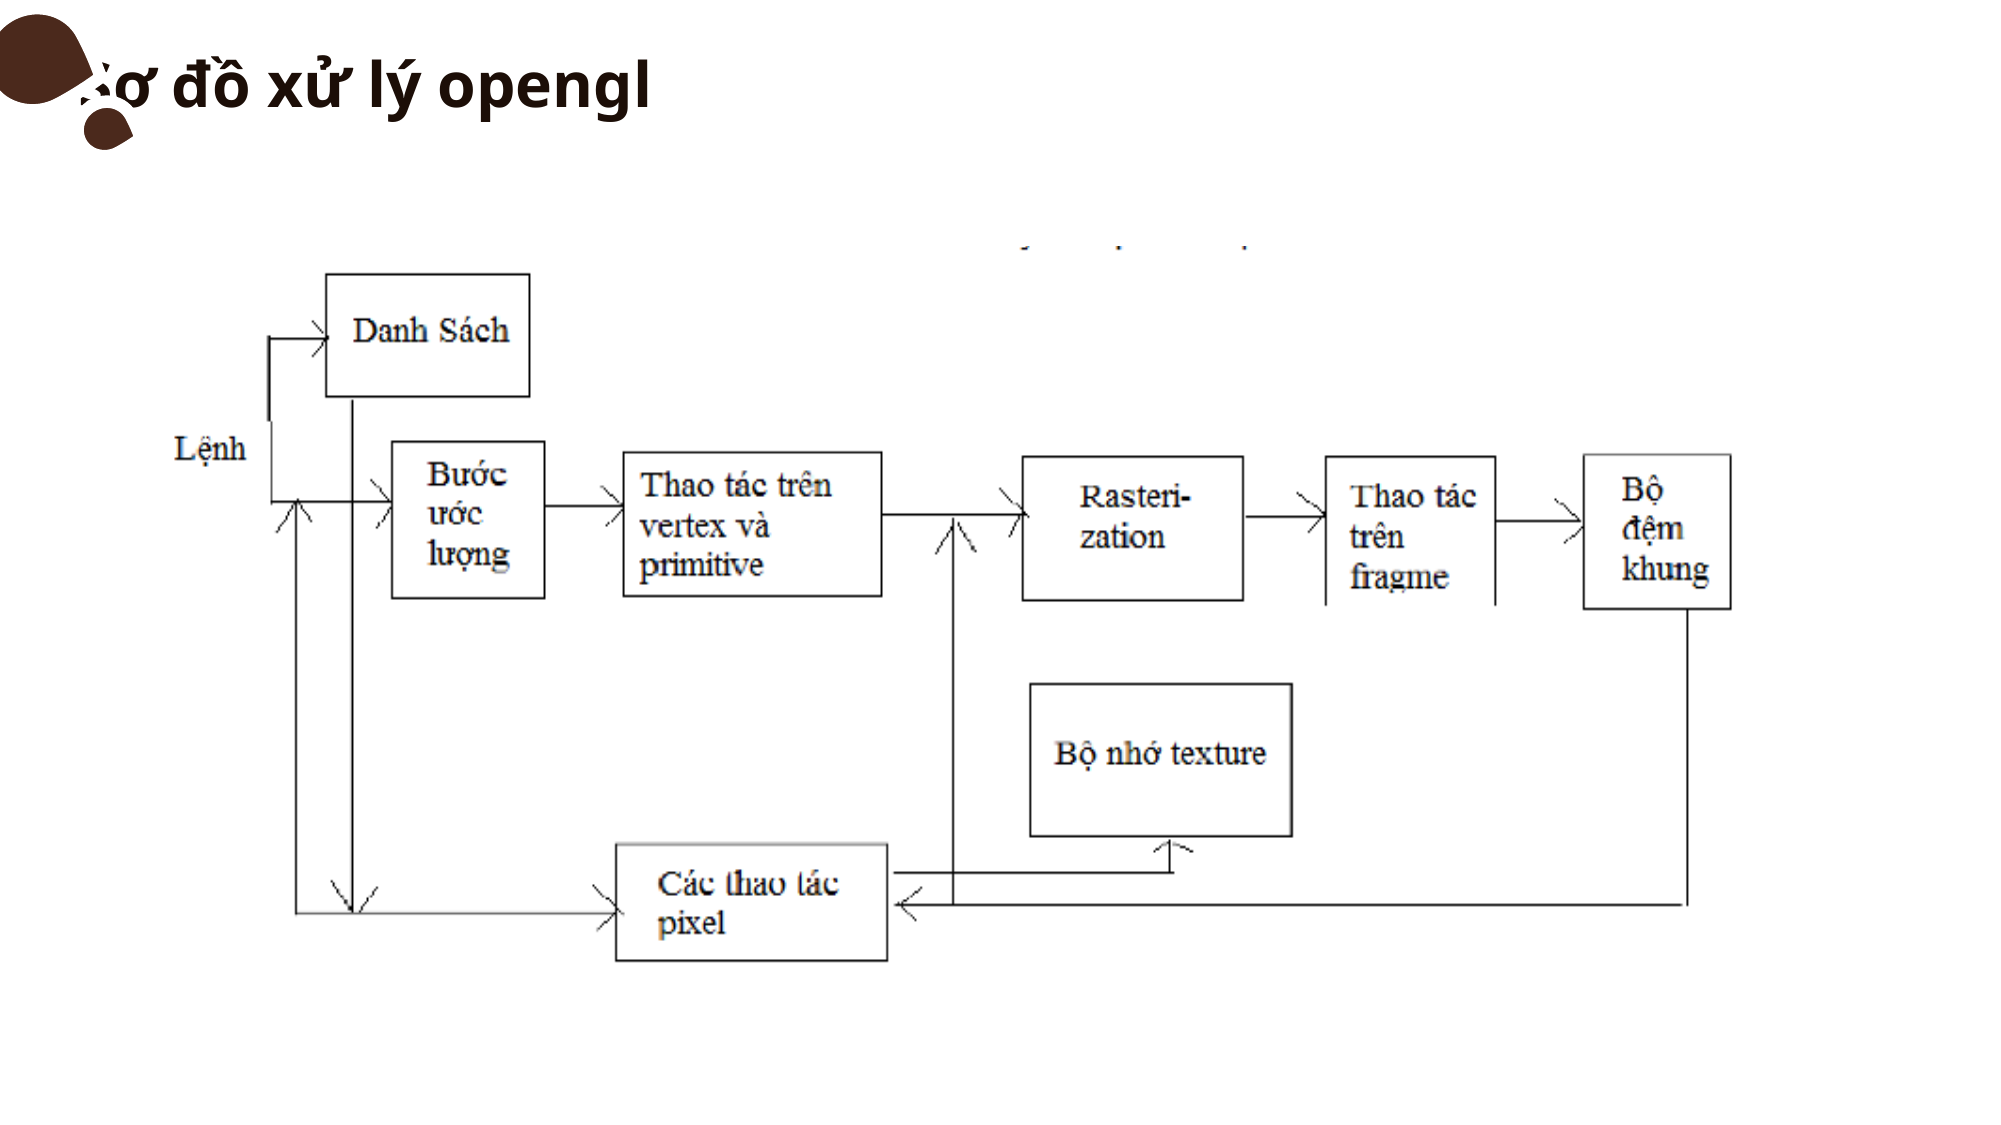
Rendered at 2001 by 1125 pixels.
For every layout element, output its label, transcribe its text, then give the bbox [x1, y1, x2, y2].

text_box [76, 100, 143, 158]
picture [143, 246, 1813, 1046]
text_box Sơ đồ xử lý opengl [64, 38, 668, 128]
text_box [0, 7, 102, 112]
